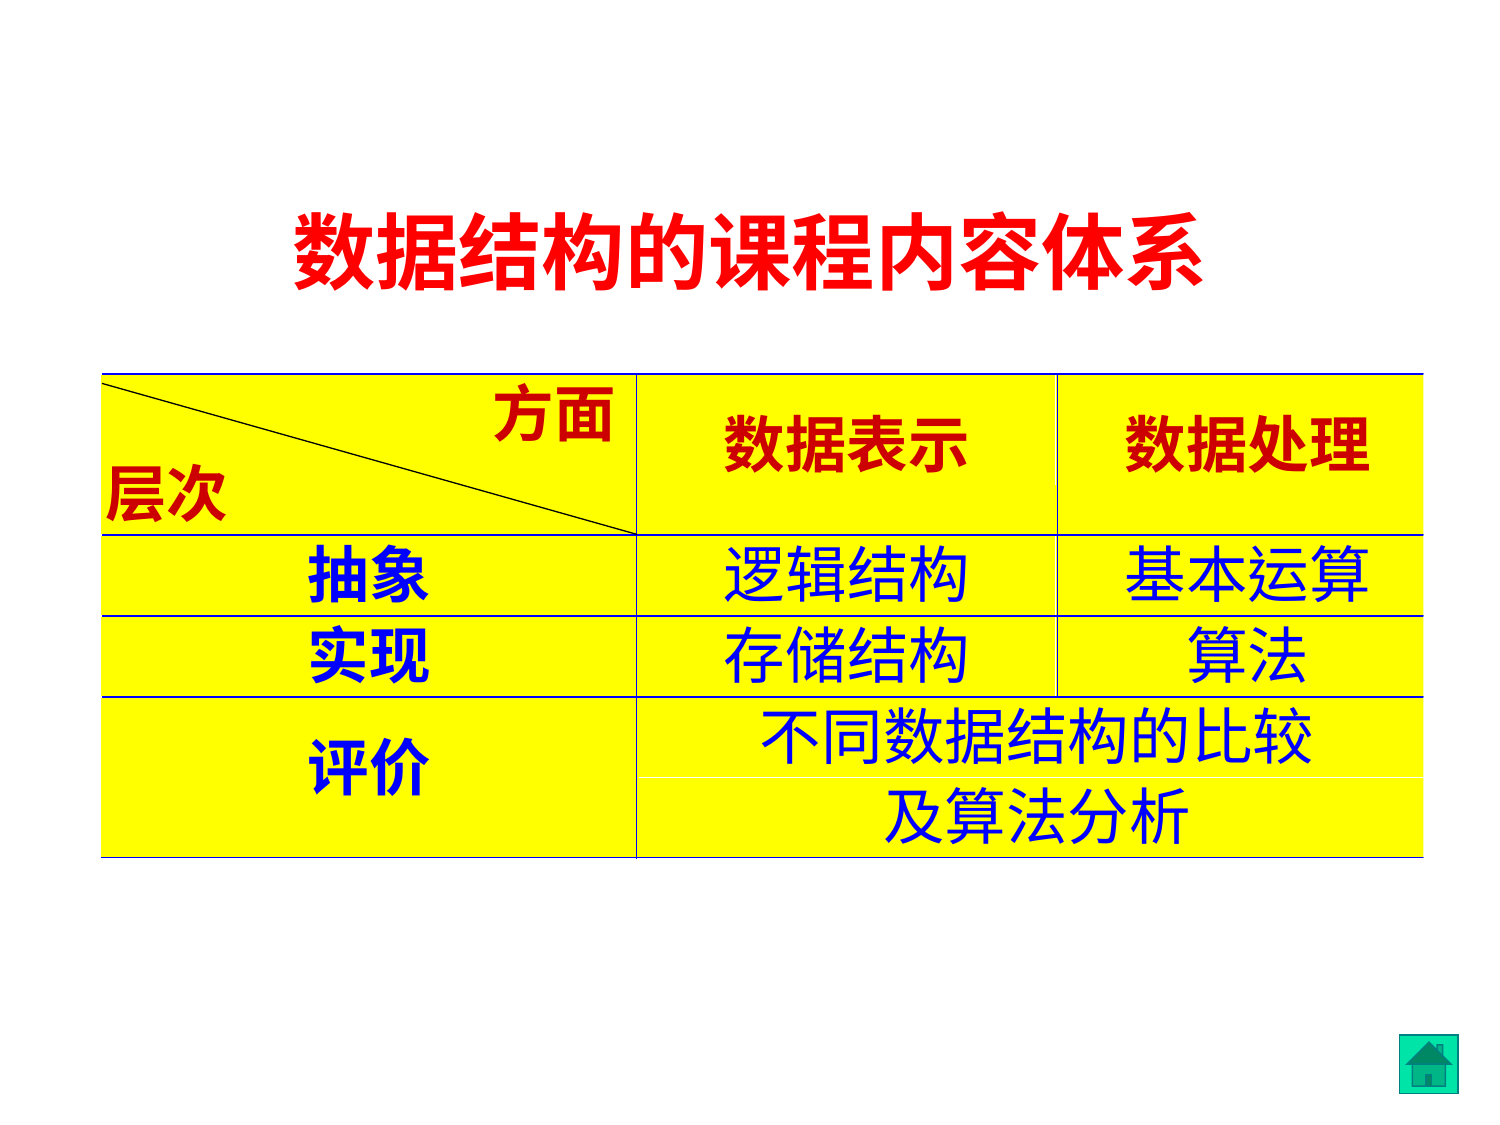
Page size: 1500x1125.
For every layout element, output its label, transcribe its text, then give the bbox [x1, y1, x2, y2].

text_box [88, 373, 1424, 1125]
text_box [1428, 1034, 1459, 1094]
text_box 数据结构的课程内容体系 [277, 219, 1270, 308]
